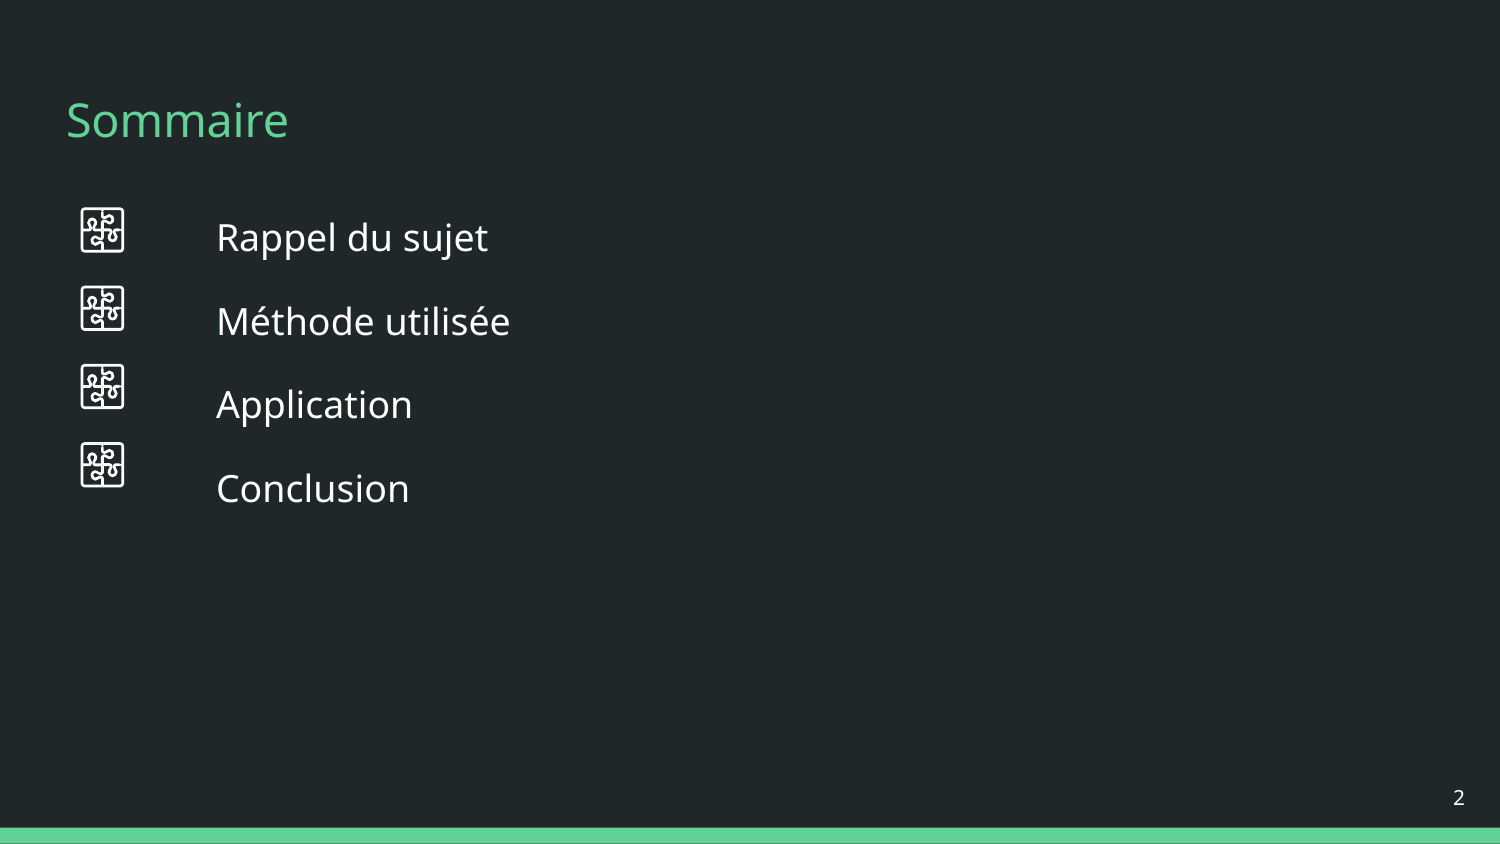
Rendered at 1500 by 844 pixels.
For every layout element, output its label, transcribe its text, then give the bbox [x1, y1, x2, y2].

slide_number 2 [1389, 764, 1480, 830]
text_box [81, 208, 124, 252]
title Sommaire [51, 72, 1449, 167]
text_box [81, 442, 124, 487]
text_box [81, 286, 124, 331]
list Rappel du sujet Méthode utilisée Application Conclusion [51, 189, 1449, 750]
text_box [81, 364, 124, 409]
